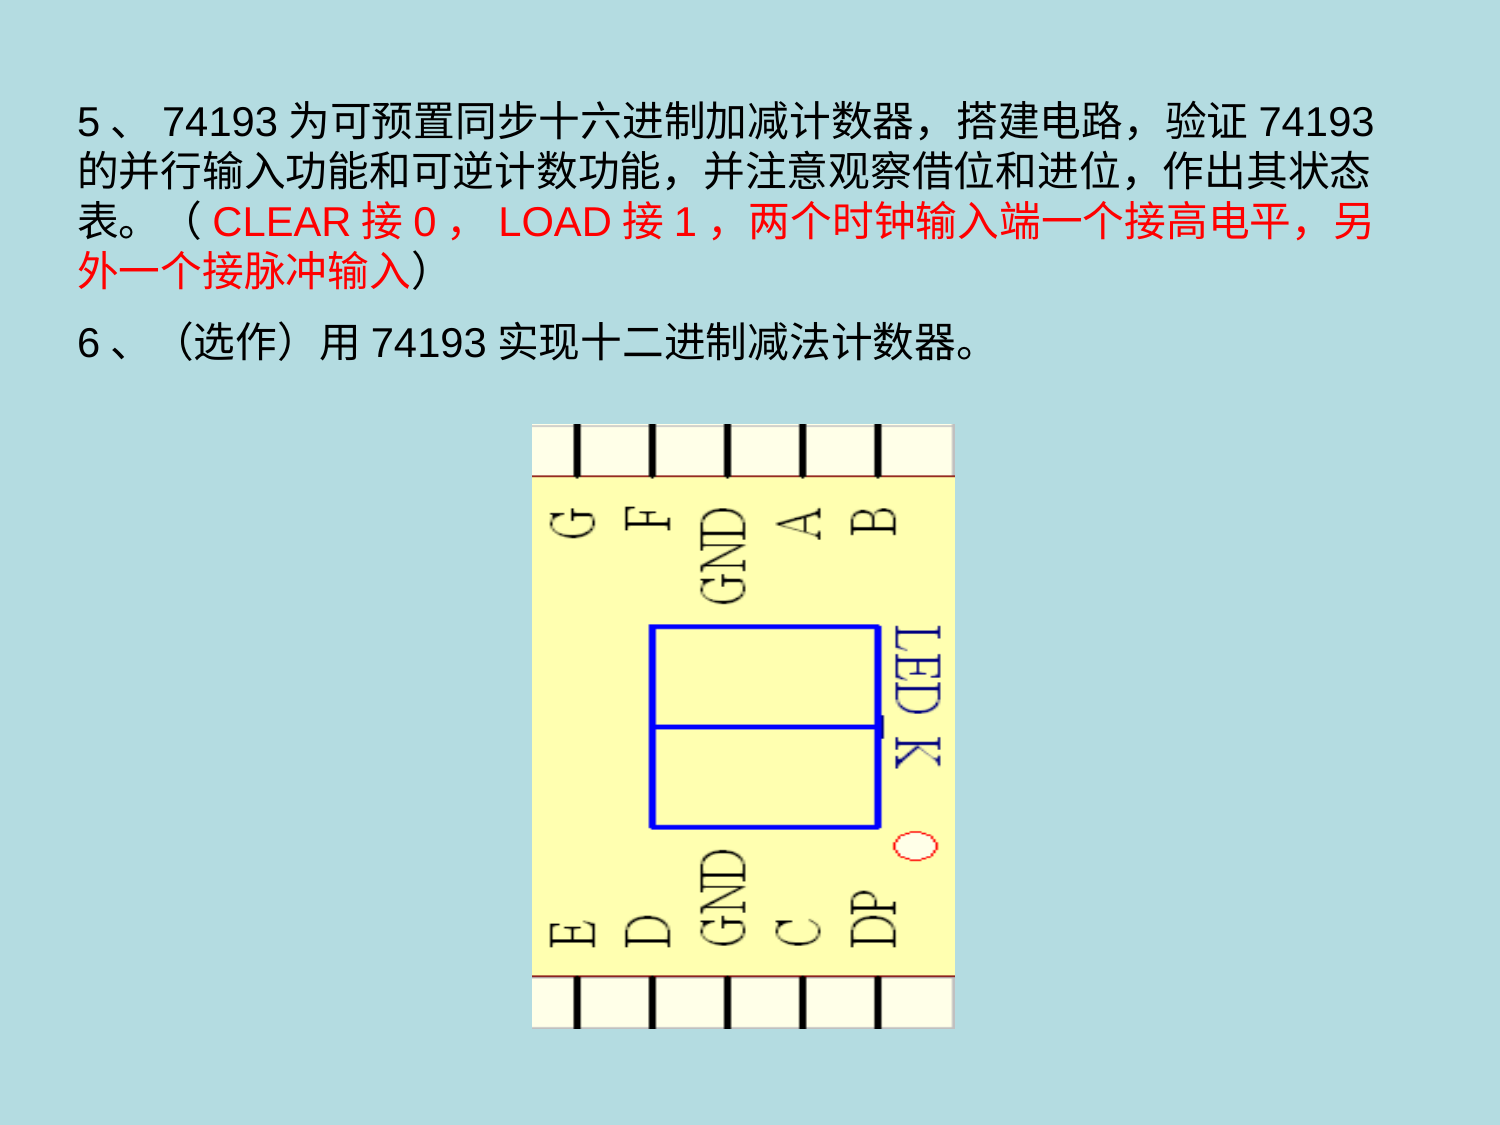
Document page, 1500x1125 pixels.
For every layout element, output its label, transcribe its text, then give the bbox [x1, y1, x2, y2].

picture [532, 424, 955, 1029]
text_box 5、74193为可预置同步十六进制加减计数器，搭建电路，验证74193的并行输入功能和可逆计数功能，并注意观察借位和进位，作出其状态表。（CLEAR接0，LOAD接1，两个时钟输入端一个接高电平，另外一个接脉冲输入） 6、（选作）用74193实现十二进制减法计数器。 [62, 87, 1425, 374]
